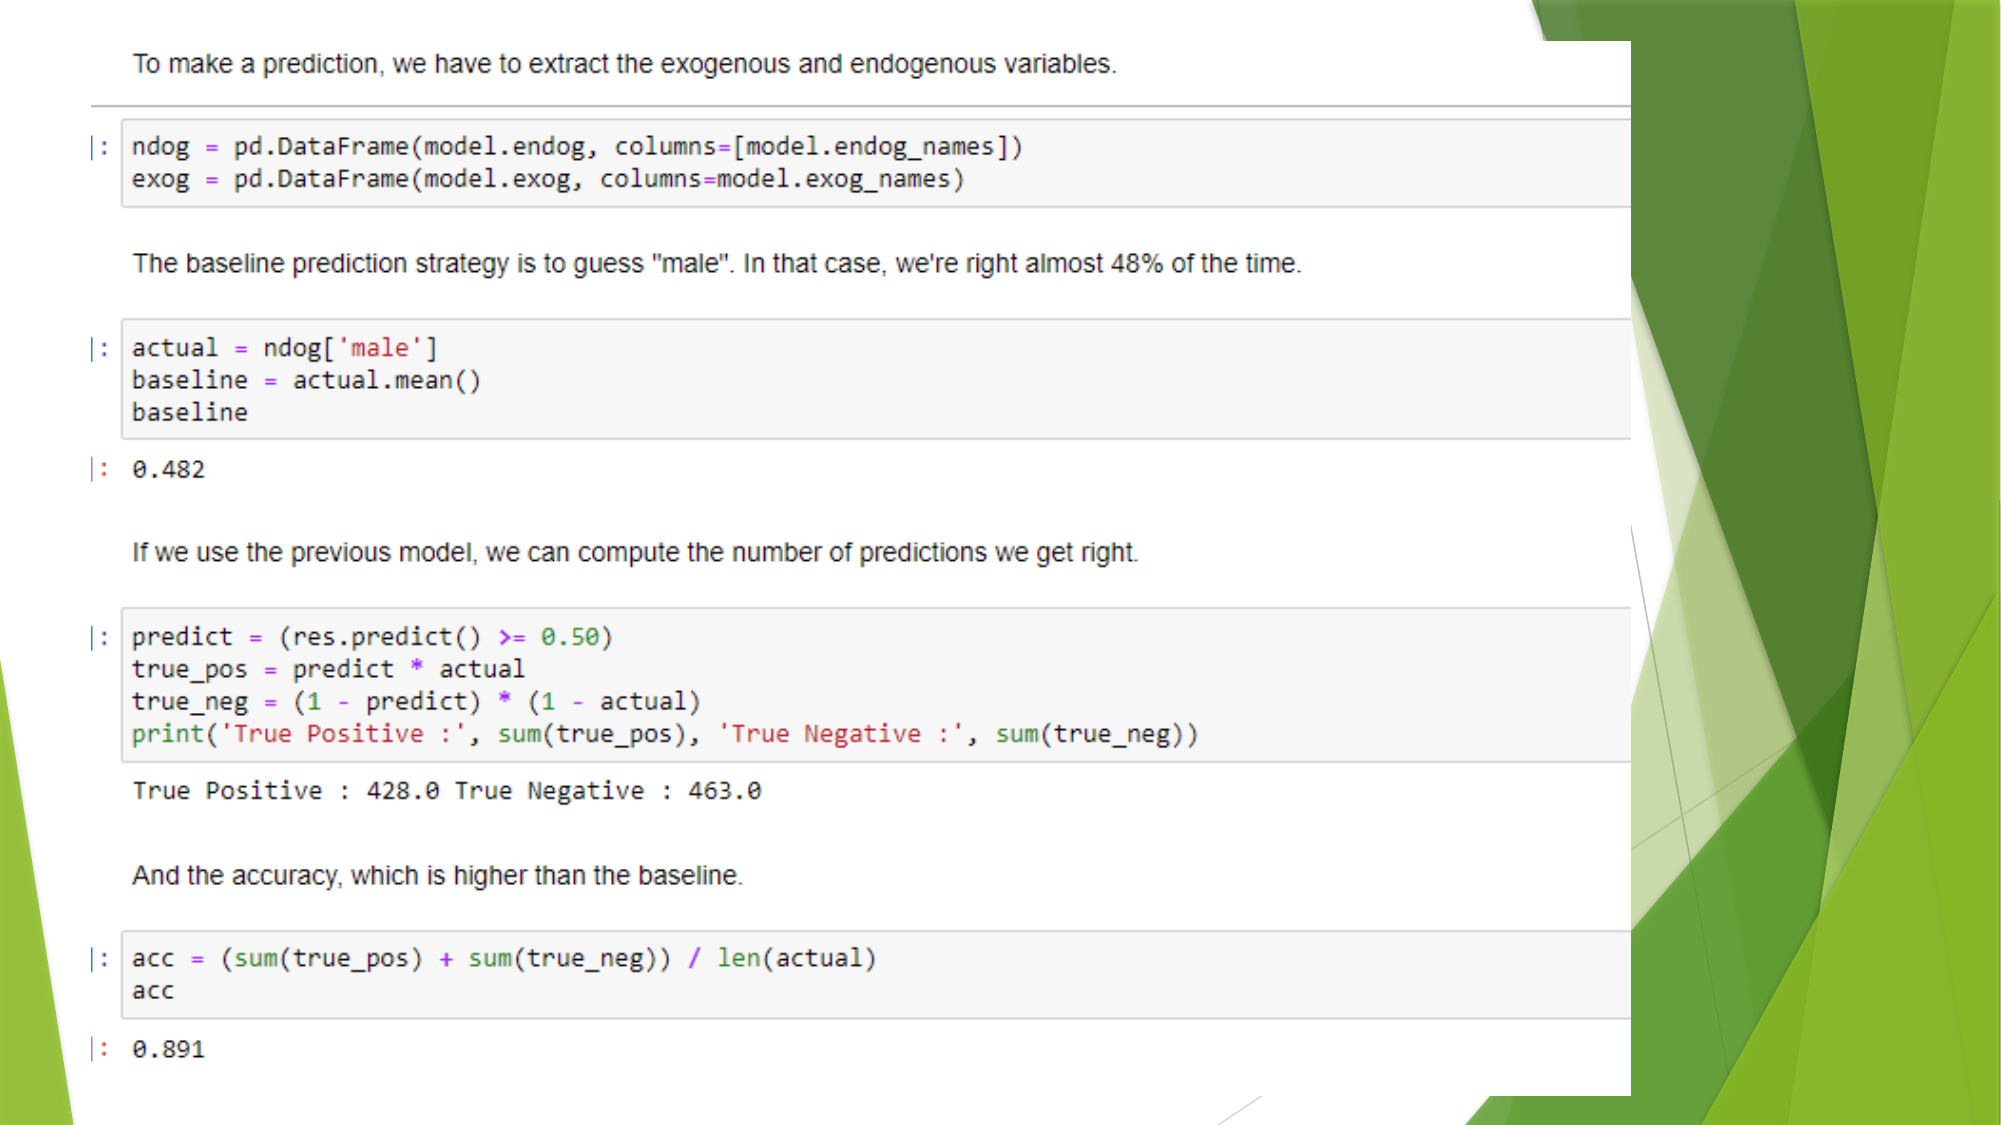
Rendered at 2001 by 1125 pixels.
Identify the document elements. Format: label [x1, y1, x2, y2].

picture [91, 41, 1631, 1097]
